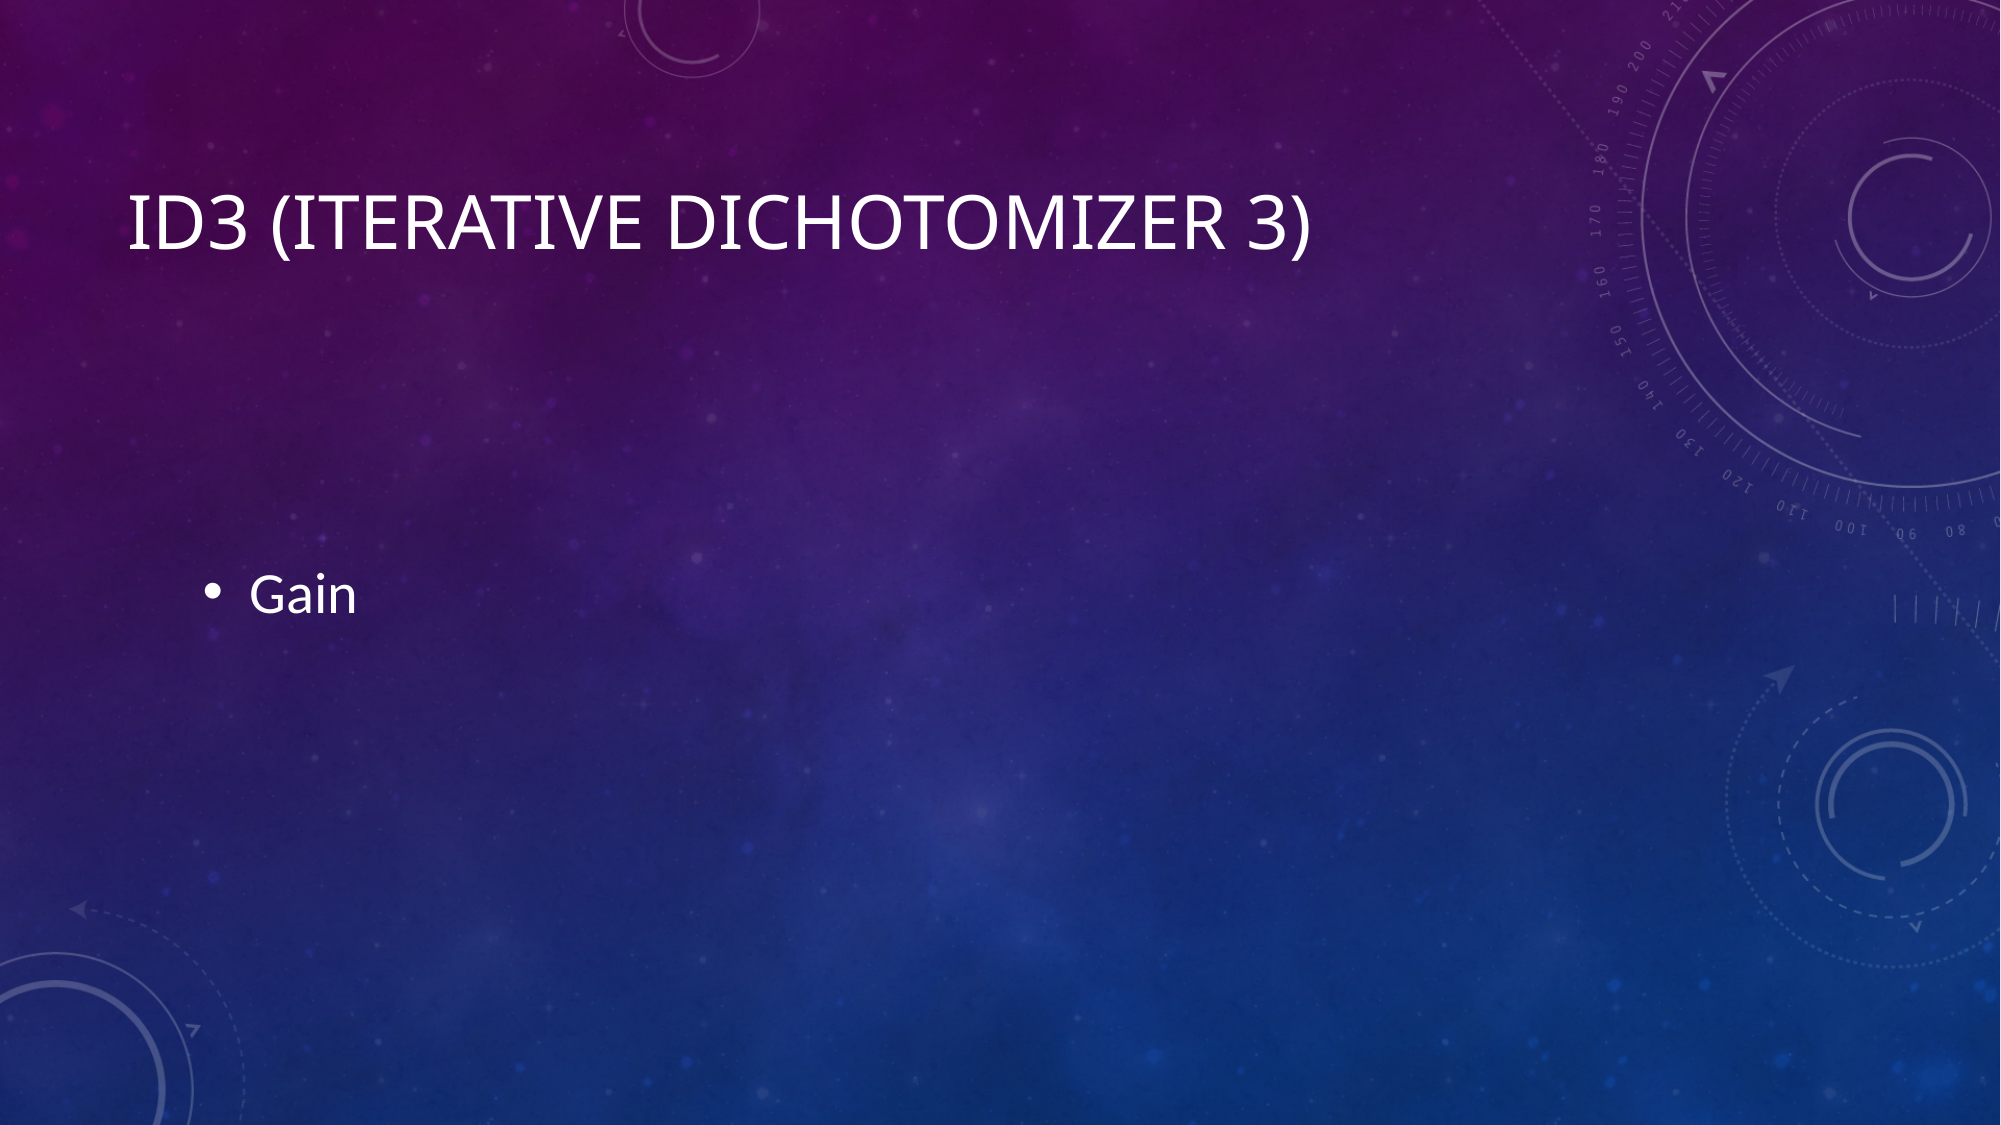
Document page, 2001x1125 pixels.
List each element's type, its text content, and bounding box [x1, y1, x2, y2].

picture [0, 0, 2001, 1125]
title ID3 (Iterative Dichotomizer 3) [112, 99, 1775, 339]
